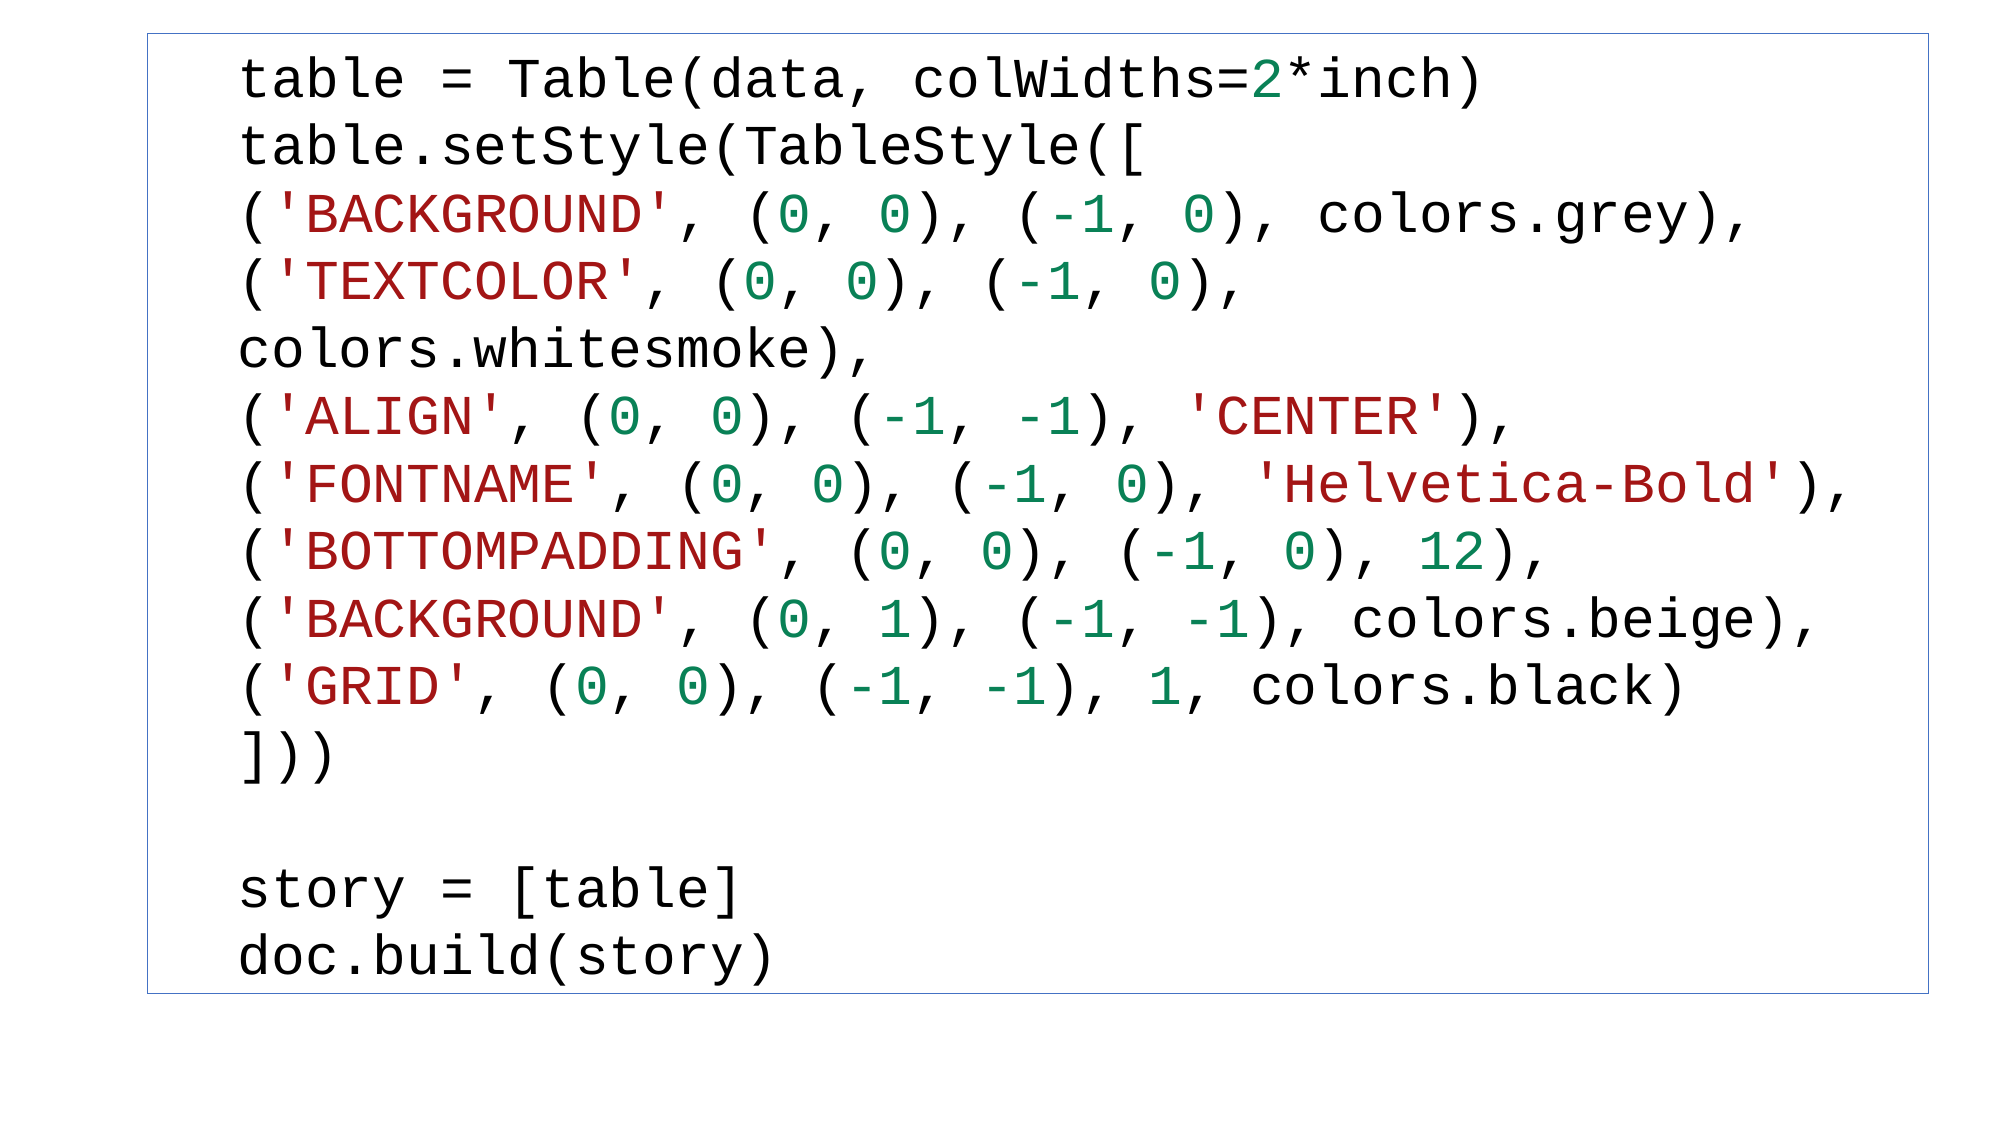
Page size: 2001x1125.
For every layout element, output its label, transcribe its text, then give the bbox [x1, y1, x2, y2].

text_box table = Table(data, colWidths=2*inch) table.setStyle(TableStyle([ ('BACKGROUND', (0, 0), (-1, 0), colors.grey), ('TEXTCOLOR', (0, 0), (-1, 0), colors.whitesmoke), ('ALIGN', (0, 0), (-1, -1), 'CENTER'), ('FONTNAME', (0, 0), (-1, 0), 'Helvetica-Bold'), ('BOTTOMPADDING', (0, 0), (-1, 0), 12), ('BACKGROUND', (0, 1), (-1, -1), colors.beige), ('GRID', (0, 0), (-1, -1), 1, colors.black) ])) story = [table] doc.build(story) [147, 33, 1929, 994]
